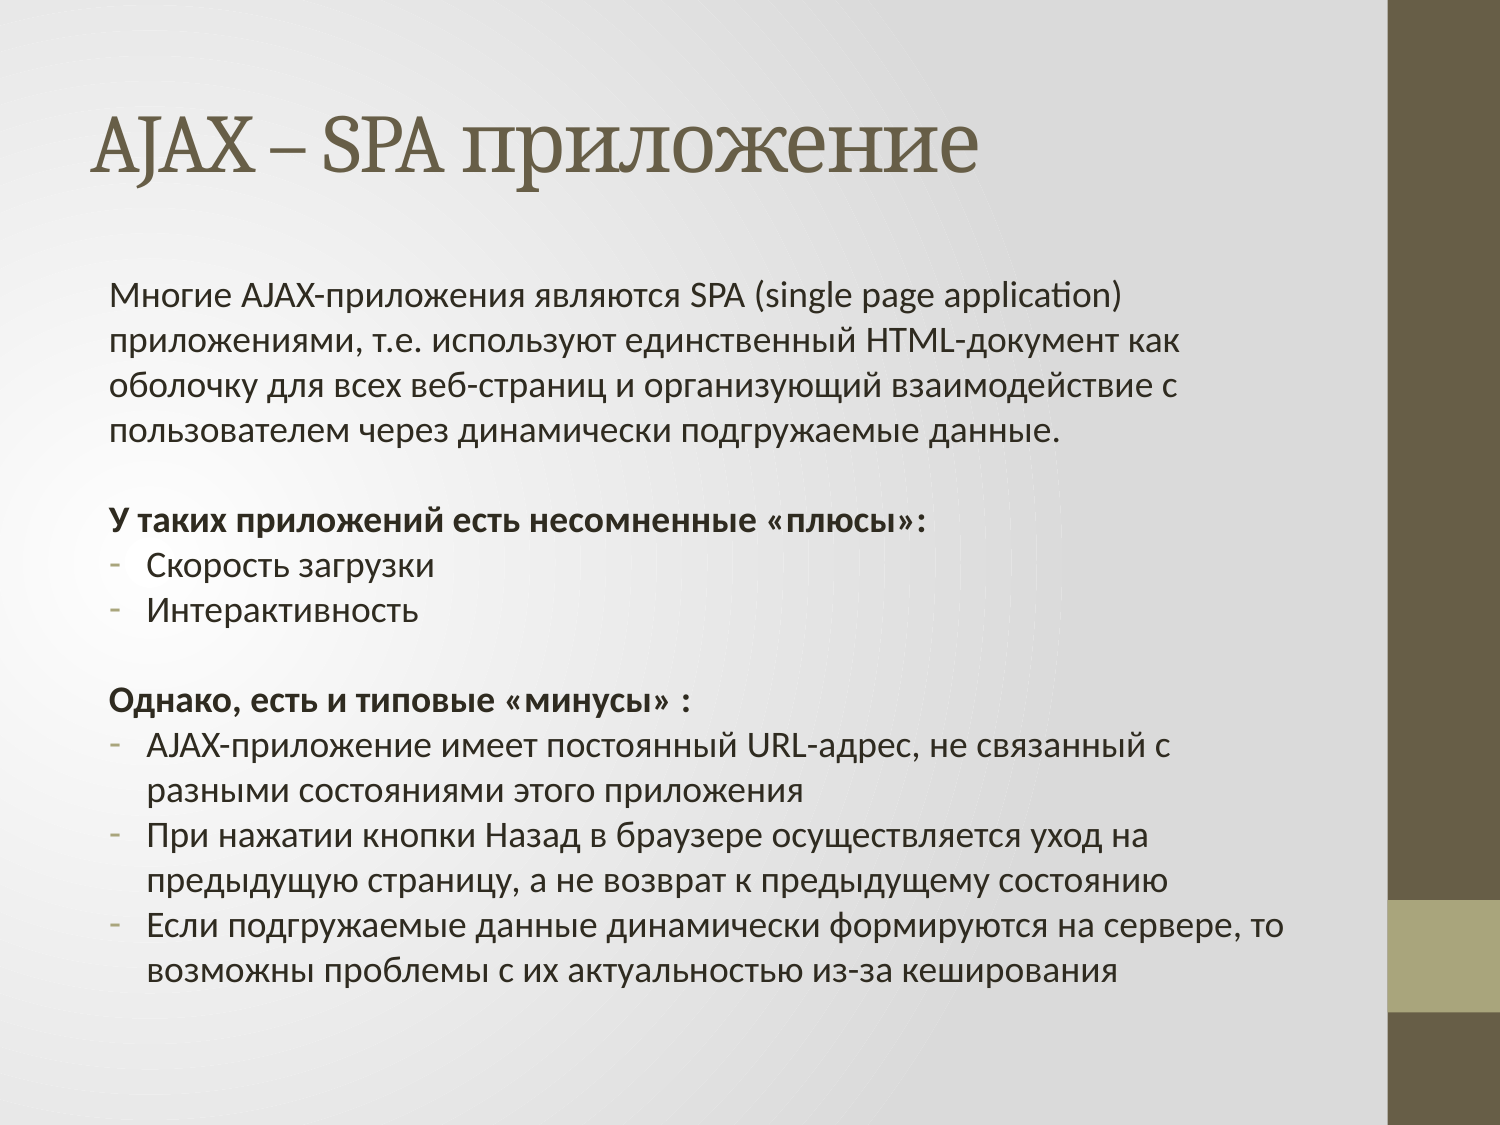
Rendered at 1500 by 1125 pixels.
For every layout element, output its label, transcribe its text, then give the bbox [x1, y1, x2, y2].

list Многие AJAX-приложения являются SPA (single page application) приложениями, т.е. используют единственный HTML-документ как оболочку для всех веб-страниц и организующий взаимодействие с пользователем через динамически подгружаемые данные. У таких приложений есть несомненные «плюсы»: Скорость загрузки Интерактивность Однако, есть и типовые «минусы» : AJAX-приложение имеет постоянный URL-адрес, не связанный с разными состояниями этого приложения При нажатии кнопки Назад в браузере осуществляется уход на предыдущую страницу, а не возврат к предыдущему состоянию Если подгружаемые данные динамически формируются на сервере, то возможны проблемы с их актуальностью из-за кеширования [75, 262, 1325, 1050]
title AJAX – SPA приложение [75, 45, 1325, 233]
